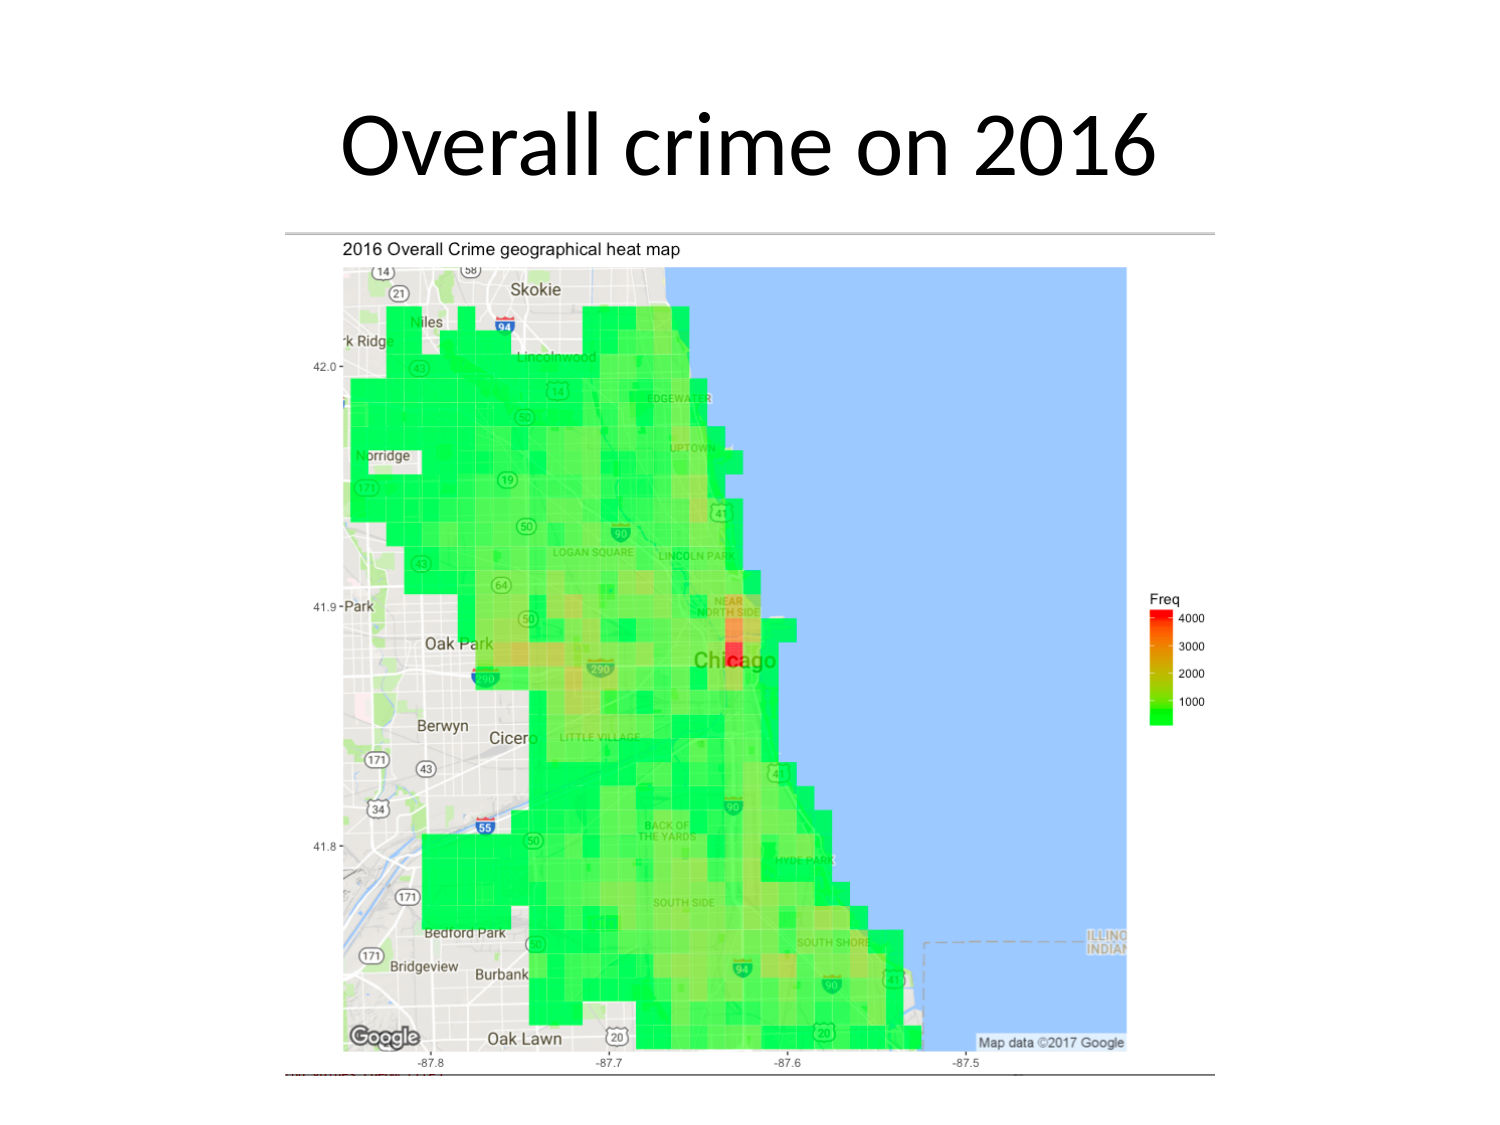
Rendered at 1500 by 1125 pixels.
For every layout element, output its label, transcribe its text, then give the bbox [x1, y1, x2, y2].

picture [285, 232, 1215, 1076]
title Overall crime on 2016 [75, 45, 1425, 233]
